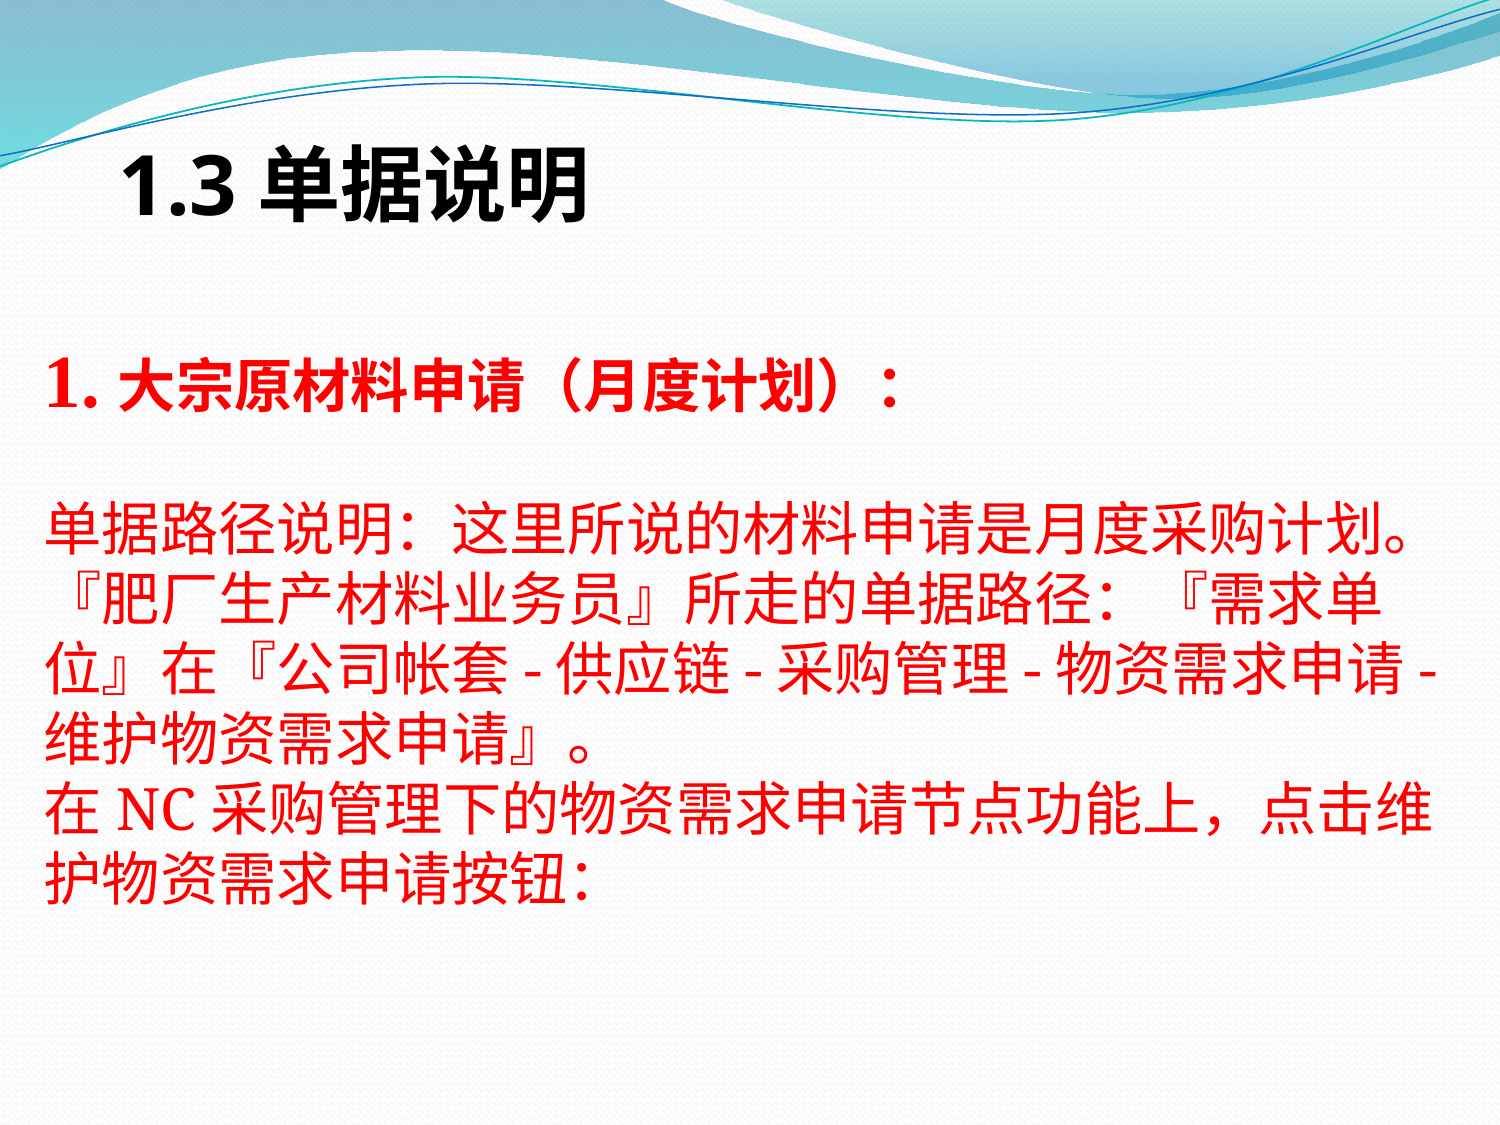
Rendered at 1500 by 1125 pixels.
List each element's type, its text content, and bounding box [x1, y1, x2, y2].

text_box 3单据说明 1.大宗原材料申请（月度计划）： 单据路径说明：这里所说的材料申请是月度采购计划。 『肥厂生产材料业务员』所走的单据路径：『需求单位』在『公司帐套-供应链-采购管理-物资需求申请-维护物资需求申请』。 在NC采购管理下的物资需求申请节点功能上，点击维护物资需求申请按钮： [0, 5, 1500, 1009]
